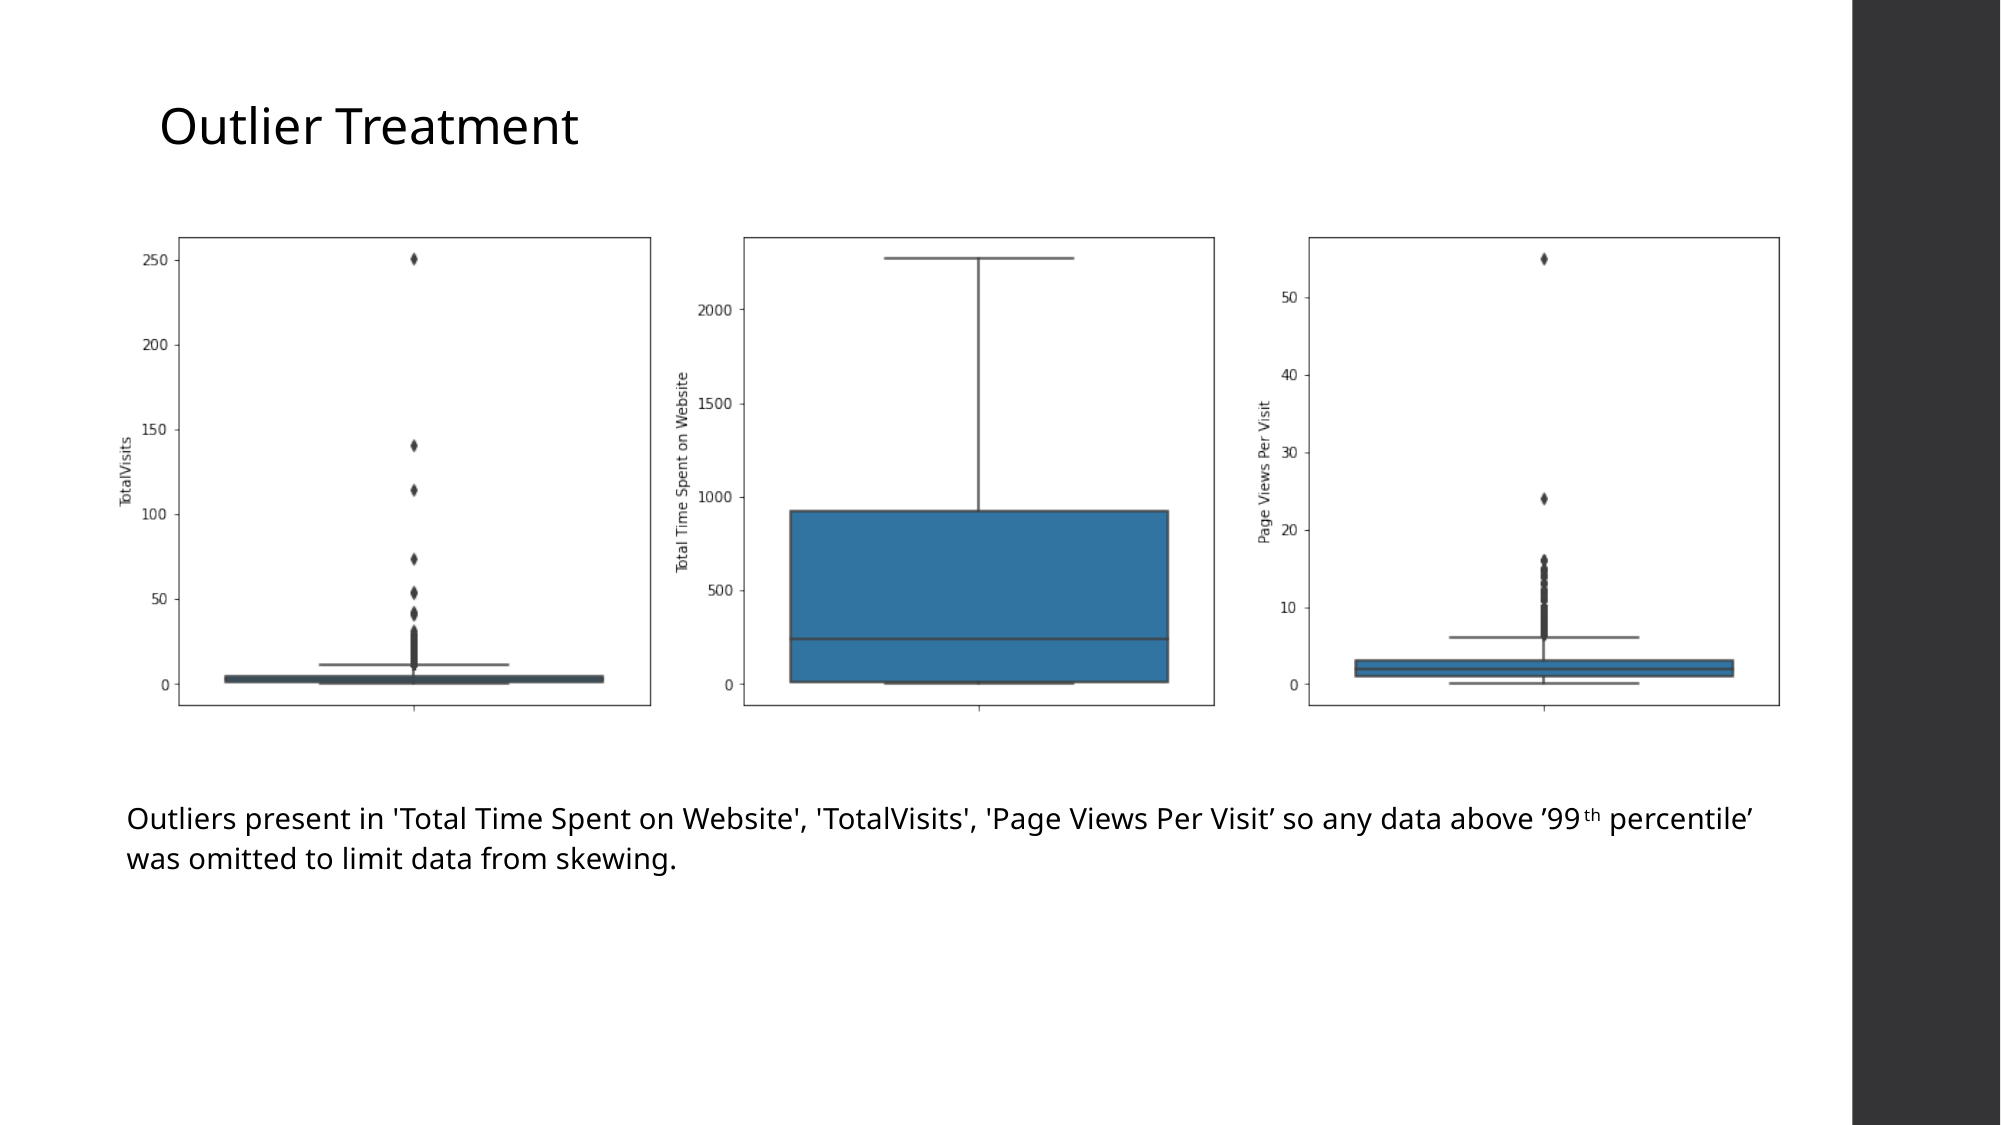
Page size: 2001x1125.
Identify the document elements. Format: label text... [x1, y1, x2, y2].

text_box Outlier Treatment [145, 87, 1789, 163]
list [111, 227, 1789, 722]
list Outliers present in 'Total Time Spent on Website', 'TotalVisits', 'Page Views Per Visit’ so any data above ’99th percentile’ was omitted to limit data from skewing. [111, 788, 1789, 1008]
